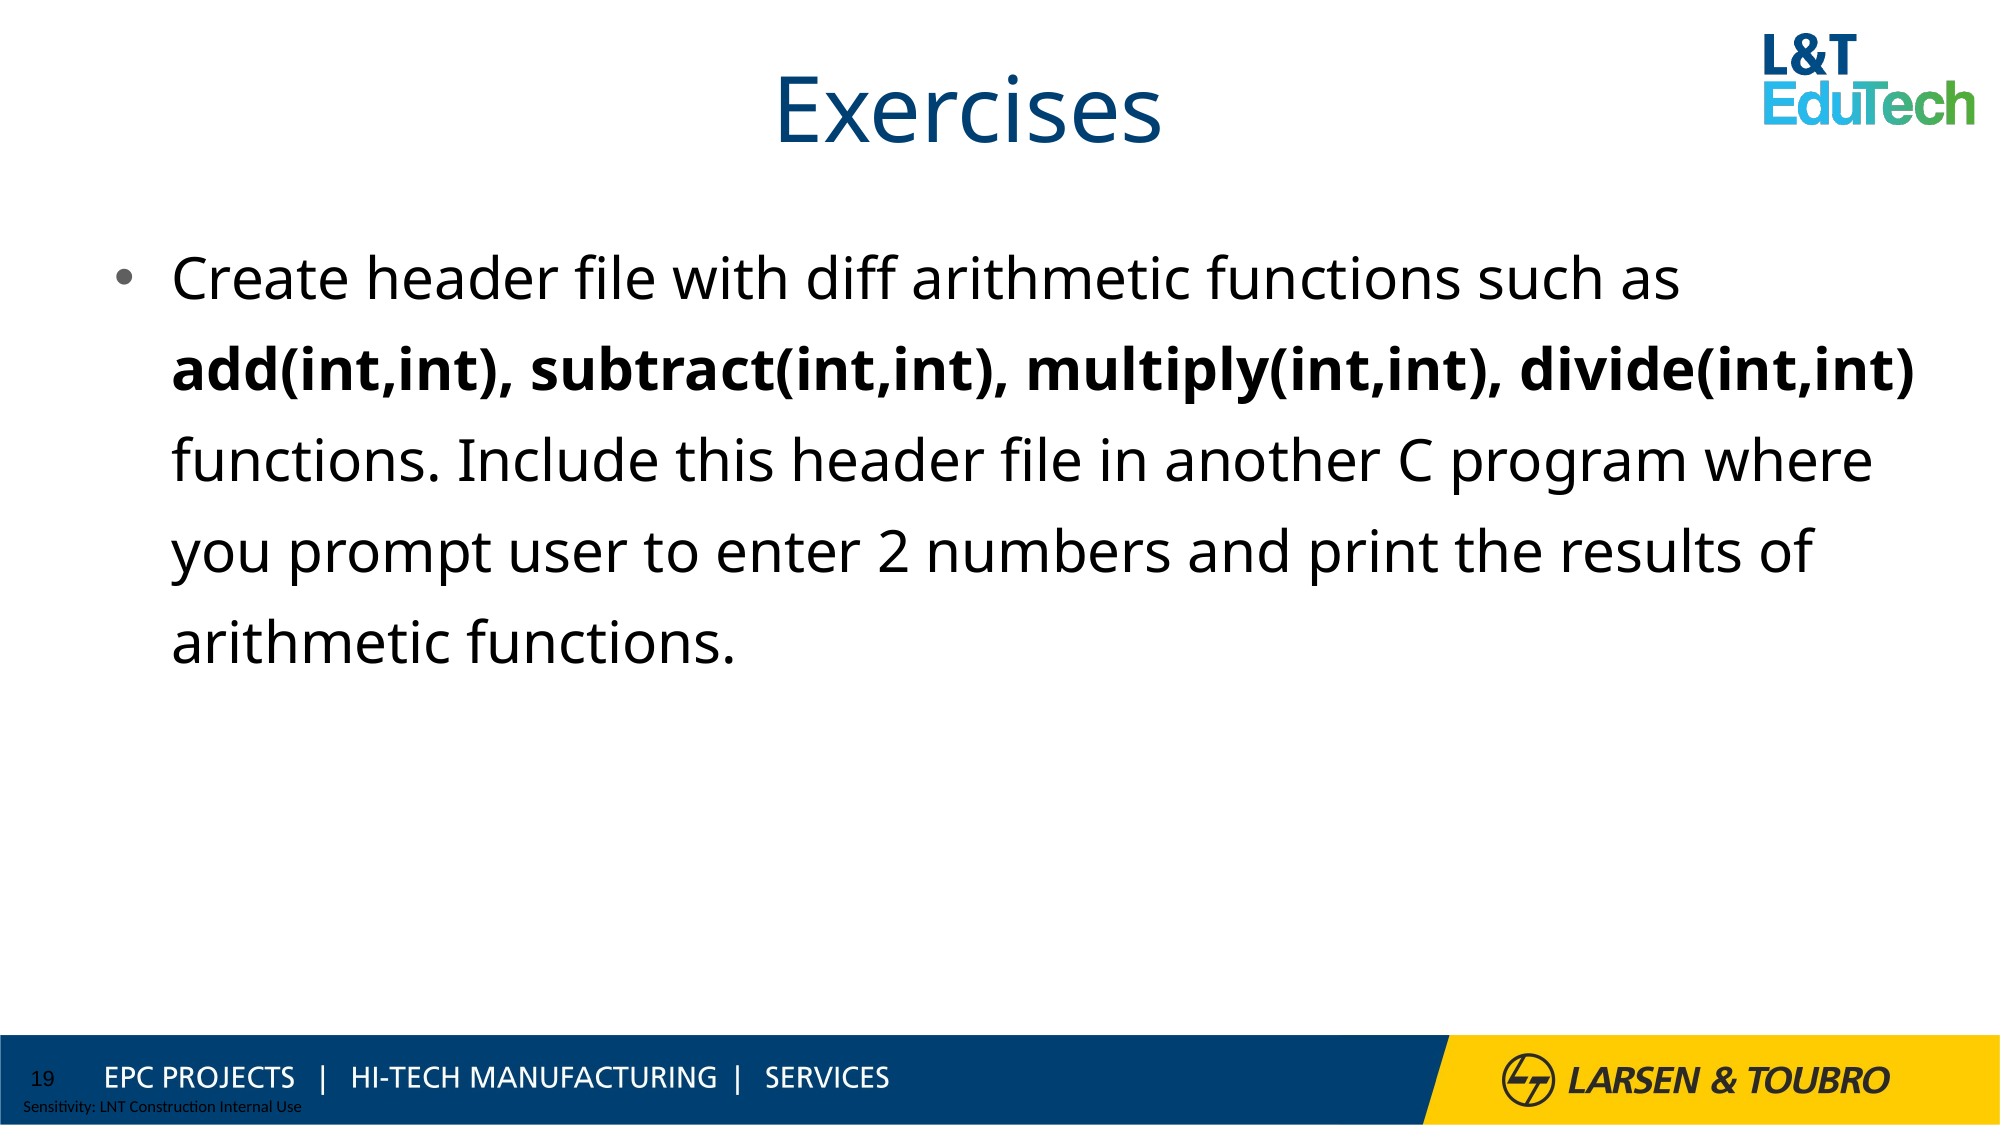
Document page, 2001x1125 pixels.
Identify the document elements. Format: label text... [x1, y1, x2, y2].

title Exercises [99, 24, 1838, 188]
list Create header file with diff arithmetic functions such as add(int,int), subtract(int,int), multiply(int,int), divide(int,int) functions. Include this header file in another C program where you prompt user to enter 2 numbers and print the results of arithmetic functions. [99, 212, 1963, 1000]
picture [0, 1035, 2000, 1125]
picture [1838, 33, 1975, 125]
